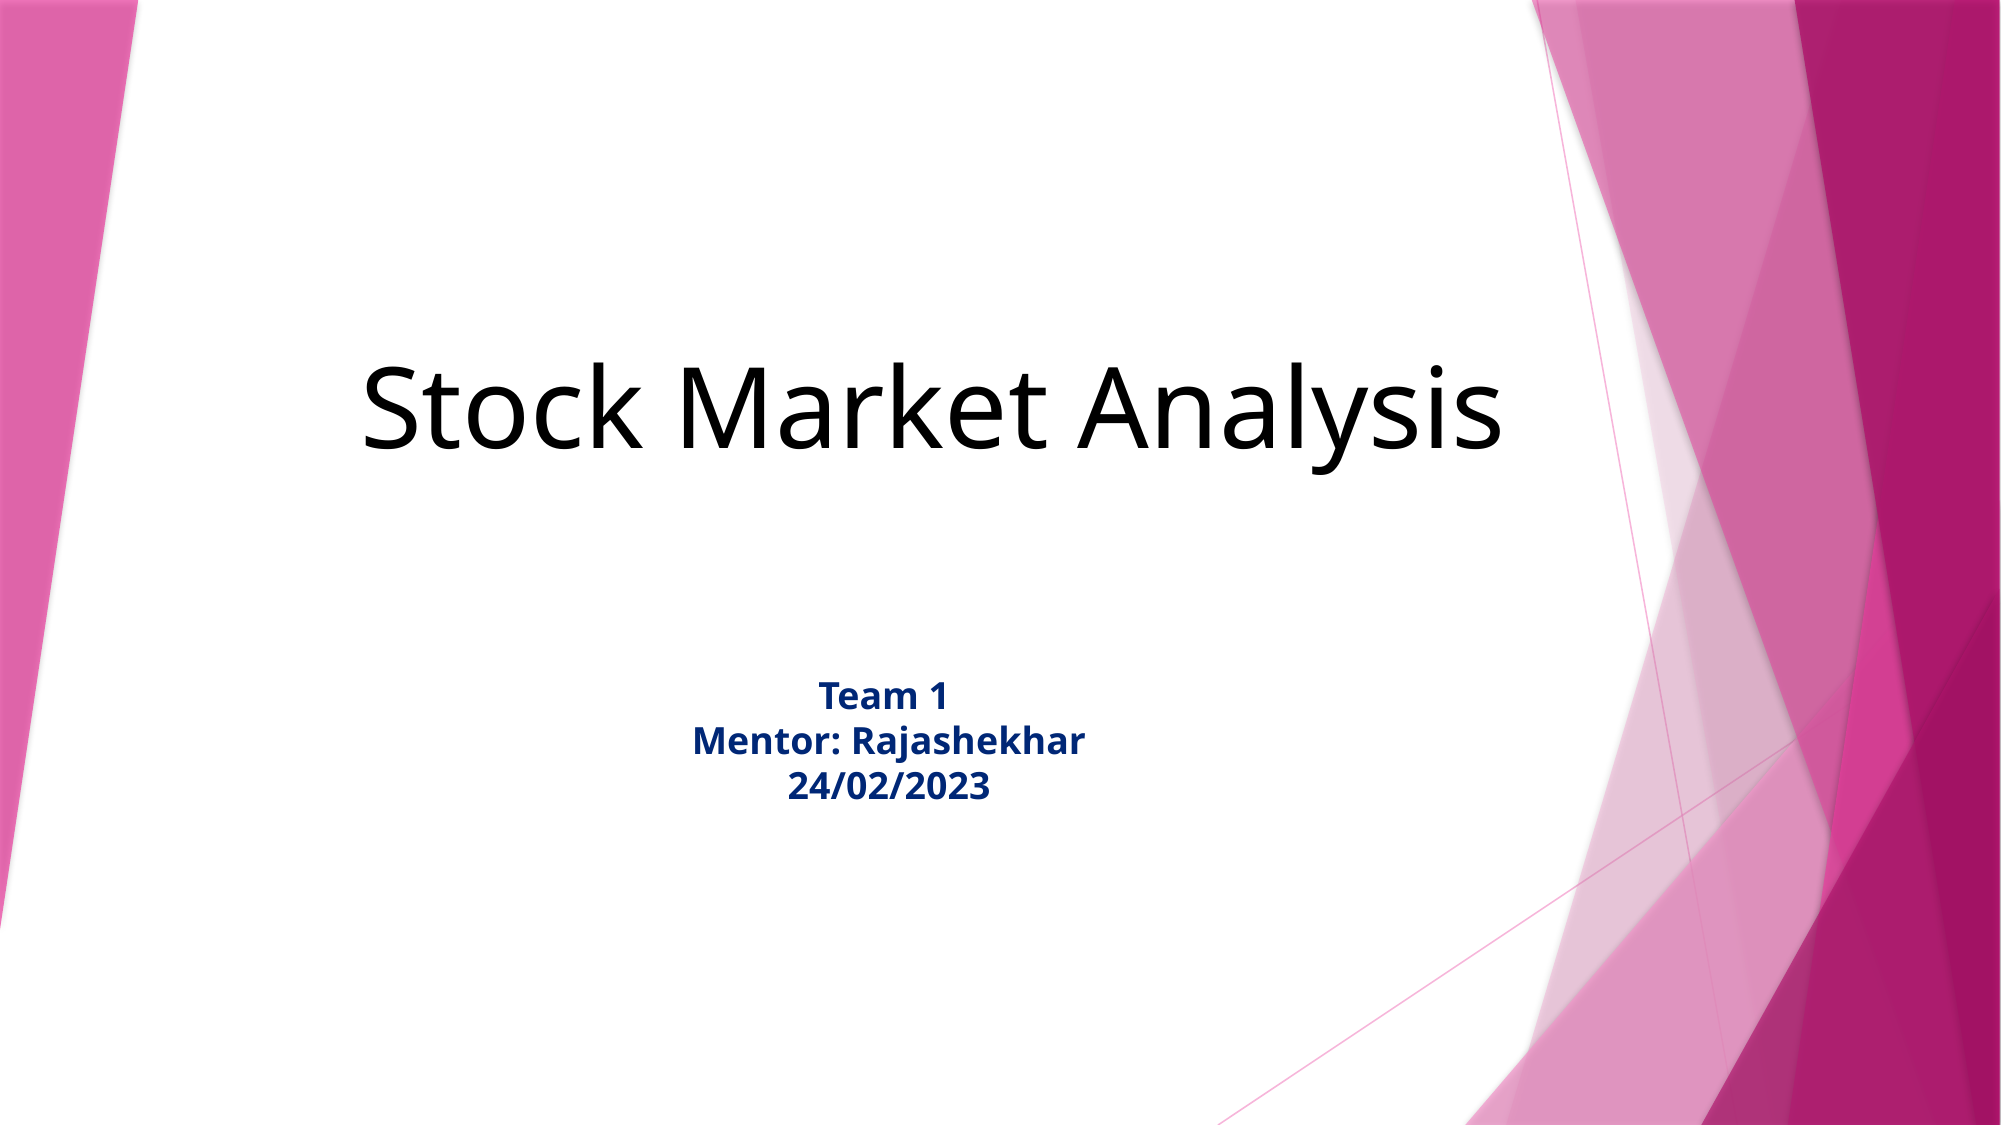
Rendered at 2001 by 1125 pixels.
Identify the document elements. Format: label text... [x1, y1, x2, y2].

title Stock Market Analysis [247, 208, 1522, 479]
subtitle Team 1 Mentor: Rajashekhar 24/02/2023 [247, 664, 1522, 845]
